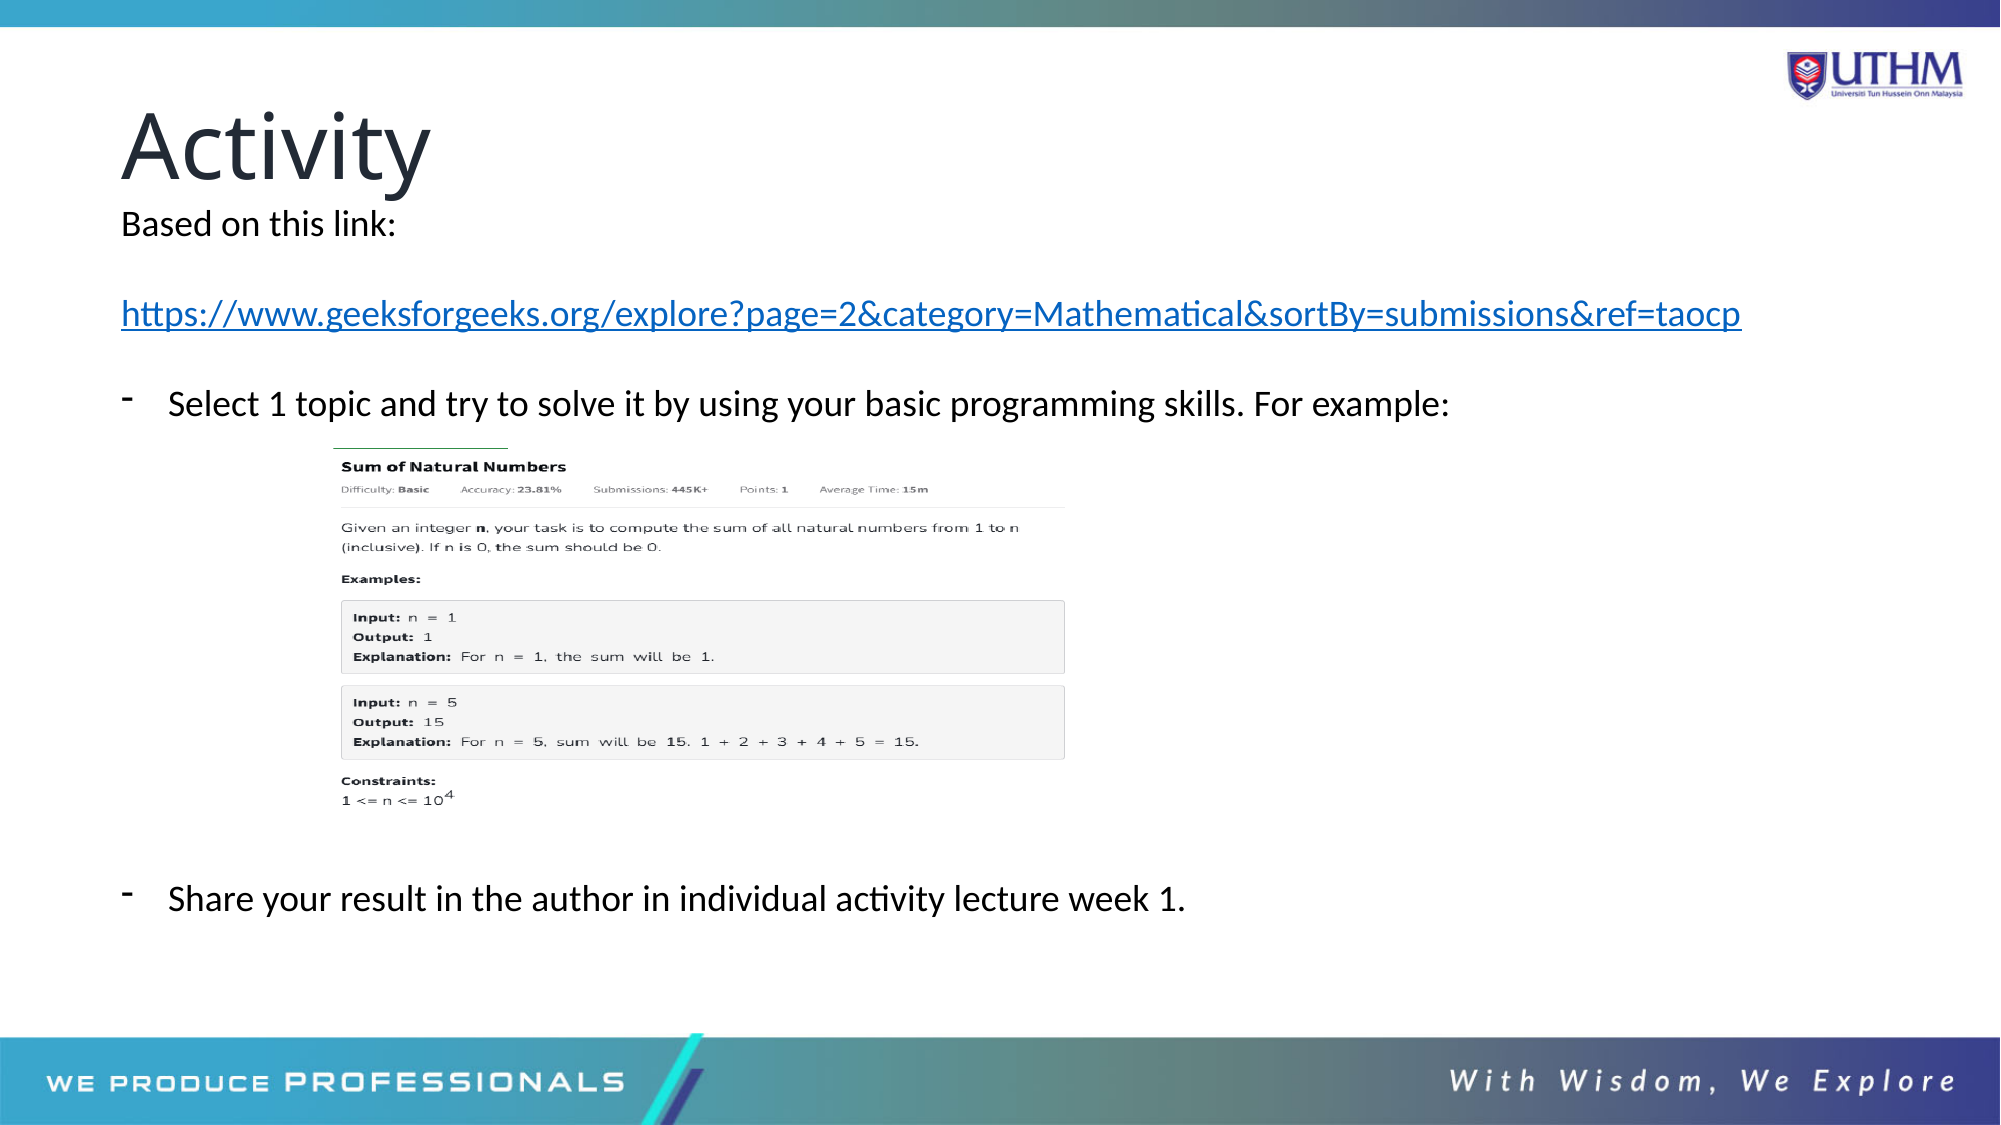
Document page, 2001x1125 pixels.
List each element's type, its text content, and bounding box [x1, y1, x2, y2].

title Activity [106, 52, 1832, 191]
picture [0, 0, 2000, 1125]
text_box Based on this link: https://www.geeksforgeeks.org/explore?page=2&category=Mathematical&sortBy=submissions&ref=taocp Select 1 topic and try to solve it by using your basic programming skills. For example: Share your result in the author in individual activity lecture week 1. [106, 191, 1849, 1017]
